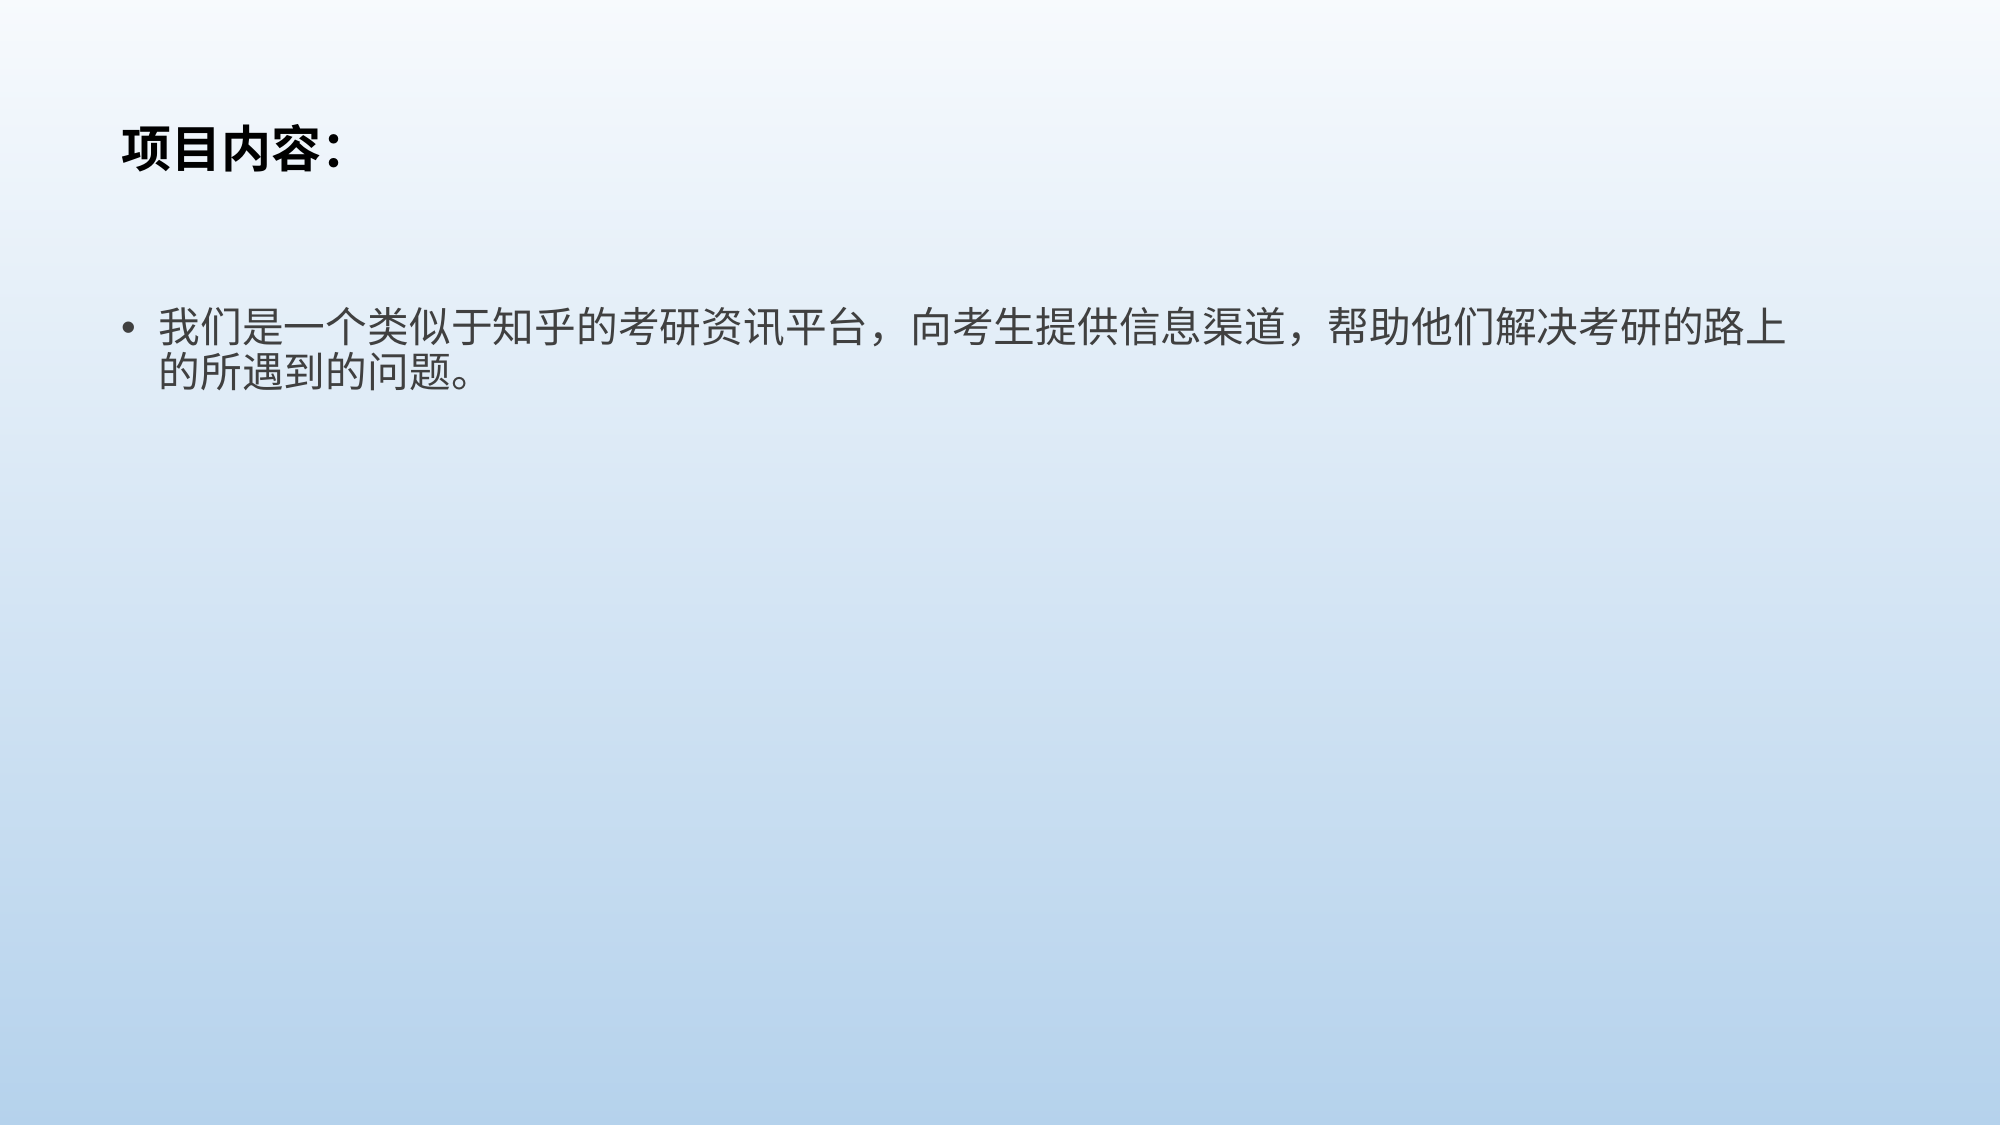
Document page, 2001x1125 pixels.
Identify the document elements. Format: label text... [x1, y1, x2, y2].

title 项目内容： [106, 42, 1832, 260]
list 我们是一个类似于知乎的考研资讯平台，向考生提供信息渠道，帮助他们解决考研的路上的所遇到的问题。 [106, 299, 1832, 1014]
